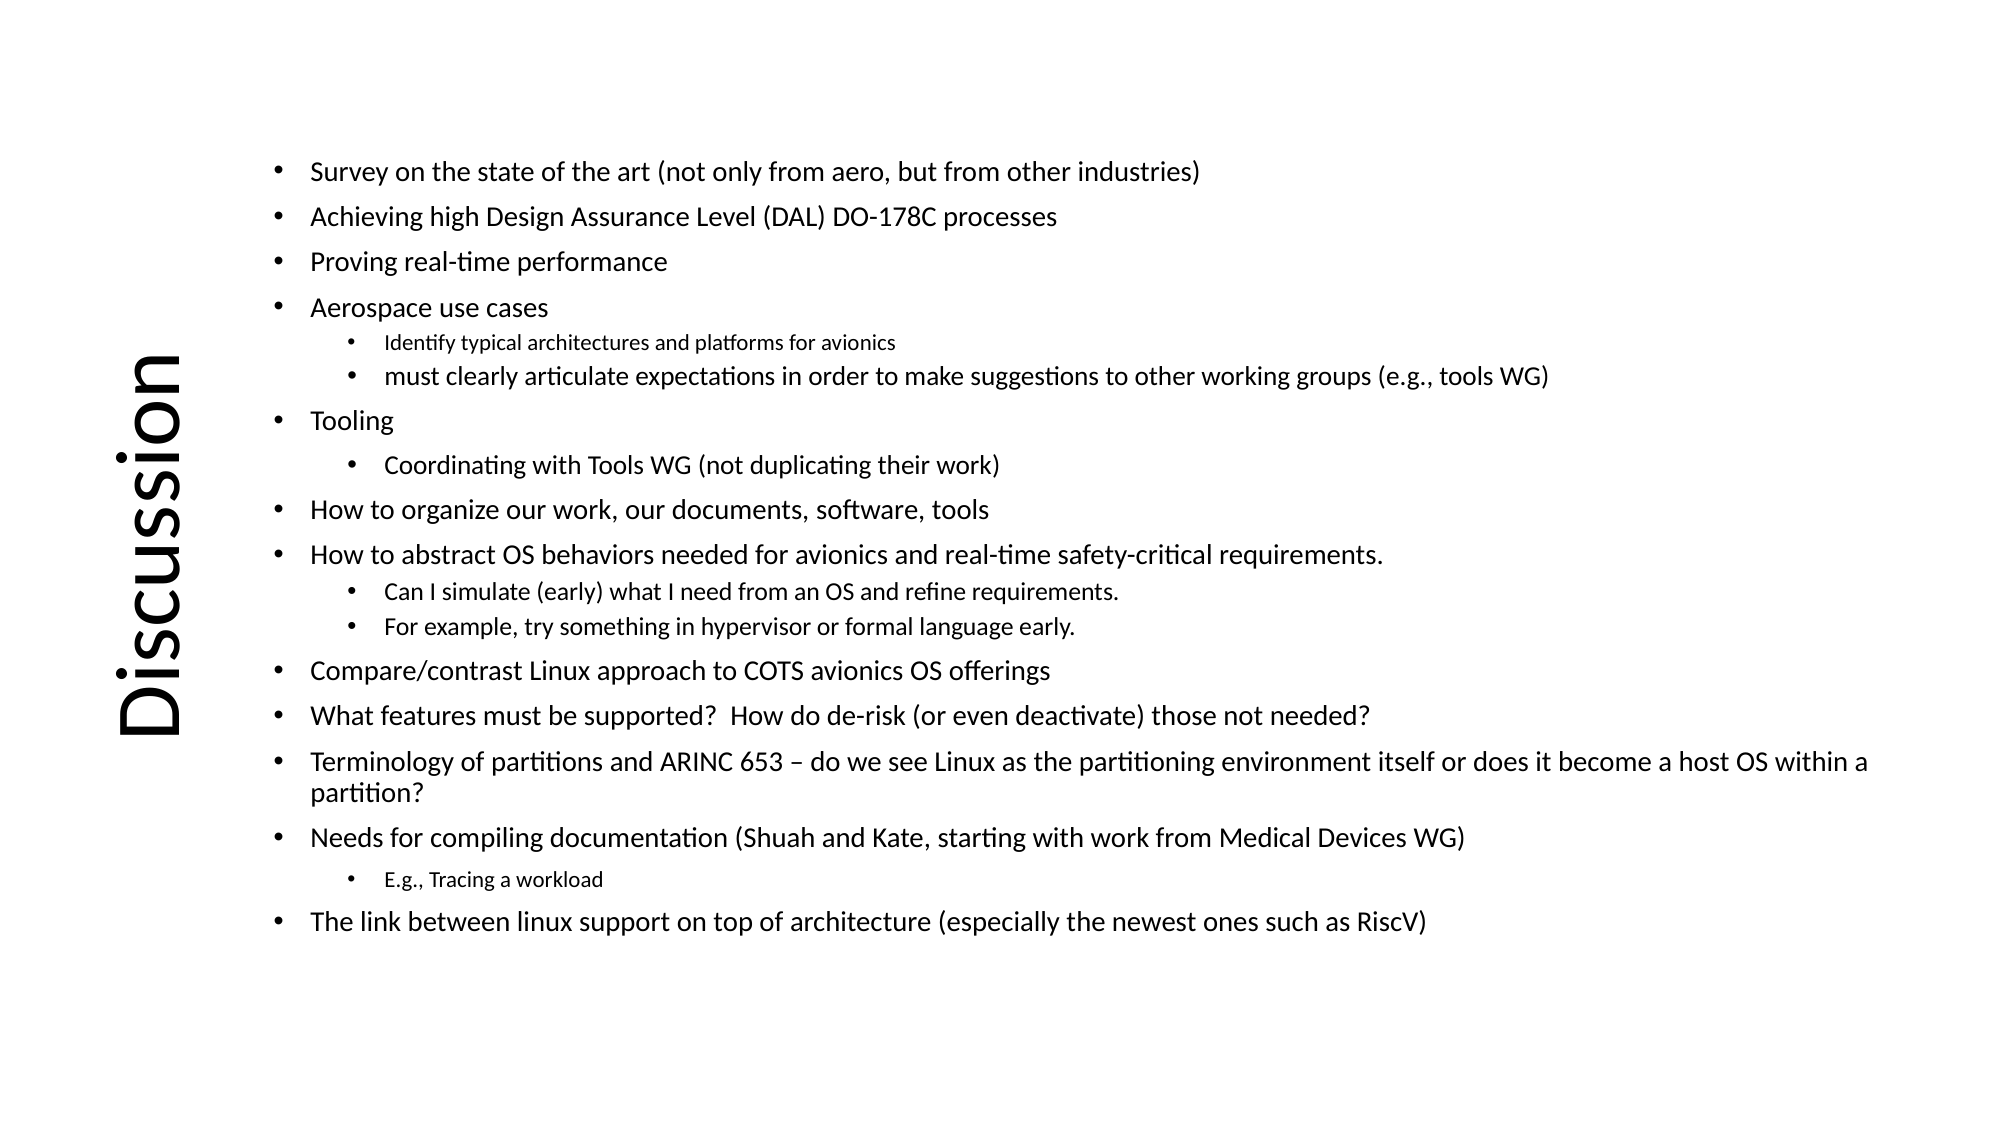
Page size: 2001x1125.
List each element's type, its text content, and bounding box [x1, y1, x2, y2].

title Discussion [41, 0, 259, 1093]
list Survey on the state of the art (not only from aero, but from other industries) Achieving high Design Assurance Level (DAL) DO-178C processes Proving real-time performance Aerospace use cases Identify typical architectures and platforms for avionics must clearly articulate expectations in order to make suggestions to other working groups (e.g., tools WG) Tooling Coordinating with Tools WG (not duplicating their work) How to organize our work, our documents, software, tools How to abstract OS behaviors needed for avionics and real-time safety-critical requirements. Can I simulate (early) what I need from an OS and refine requirements. For example, try something in hypervisor or formal language early. Compare/contrast Linux approach to COTS avionics OS offerings What features must be supported? How do de-risk (or even deactivate) those not needed? Terminology of partitions and ARINC 653 – do we see Linux as the partitioning environment itself or does it become a host OS within a partition? Needs for compiling documentation (Shuah and Kate, starting with work from Medical Devices WG) E.g., Tracing a workload The link between linux support on top of architecture (especially the newest ones such as RiscV) [258, 148, 1959, 955]
